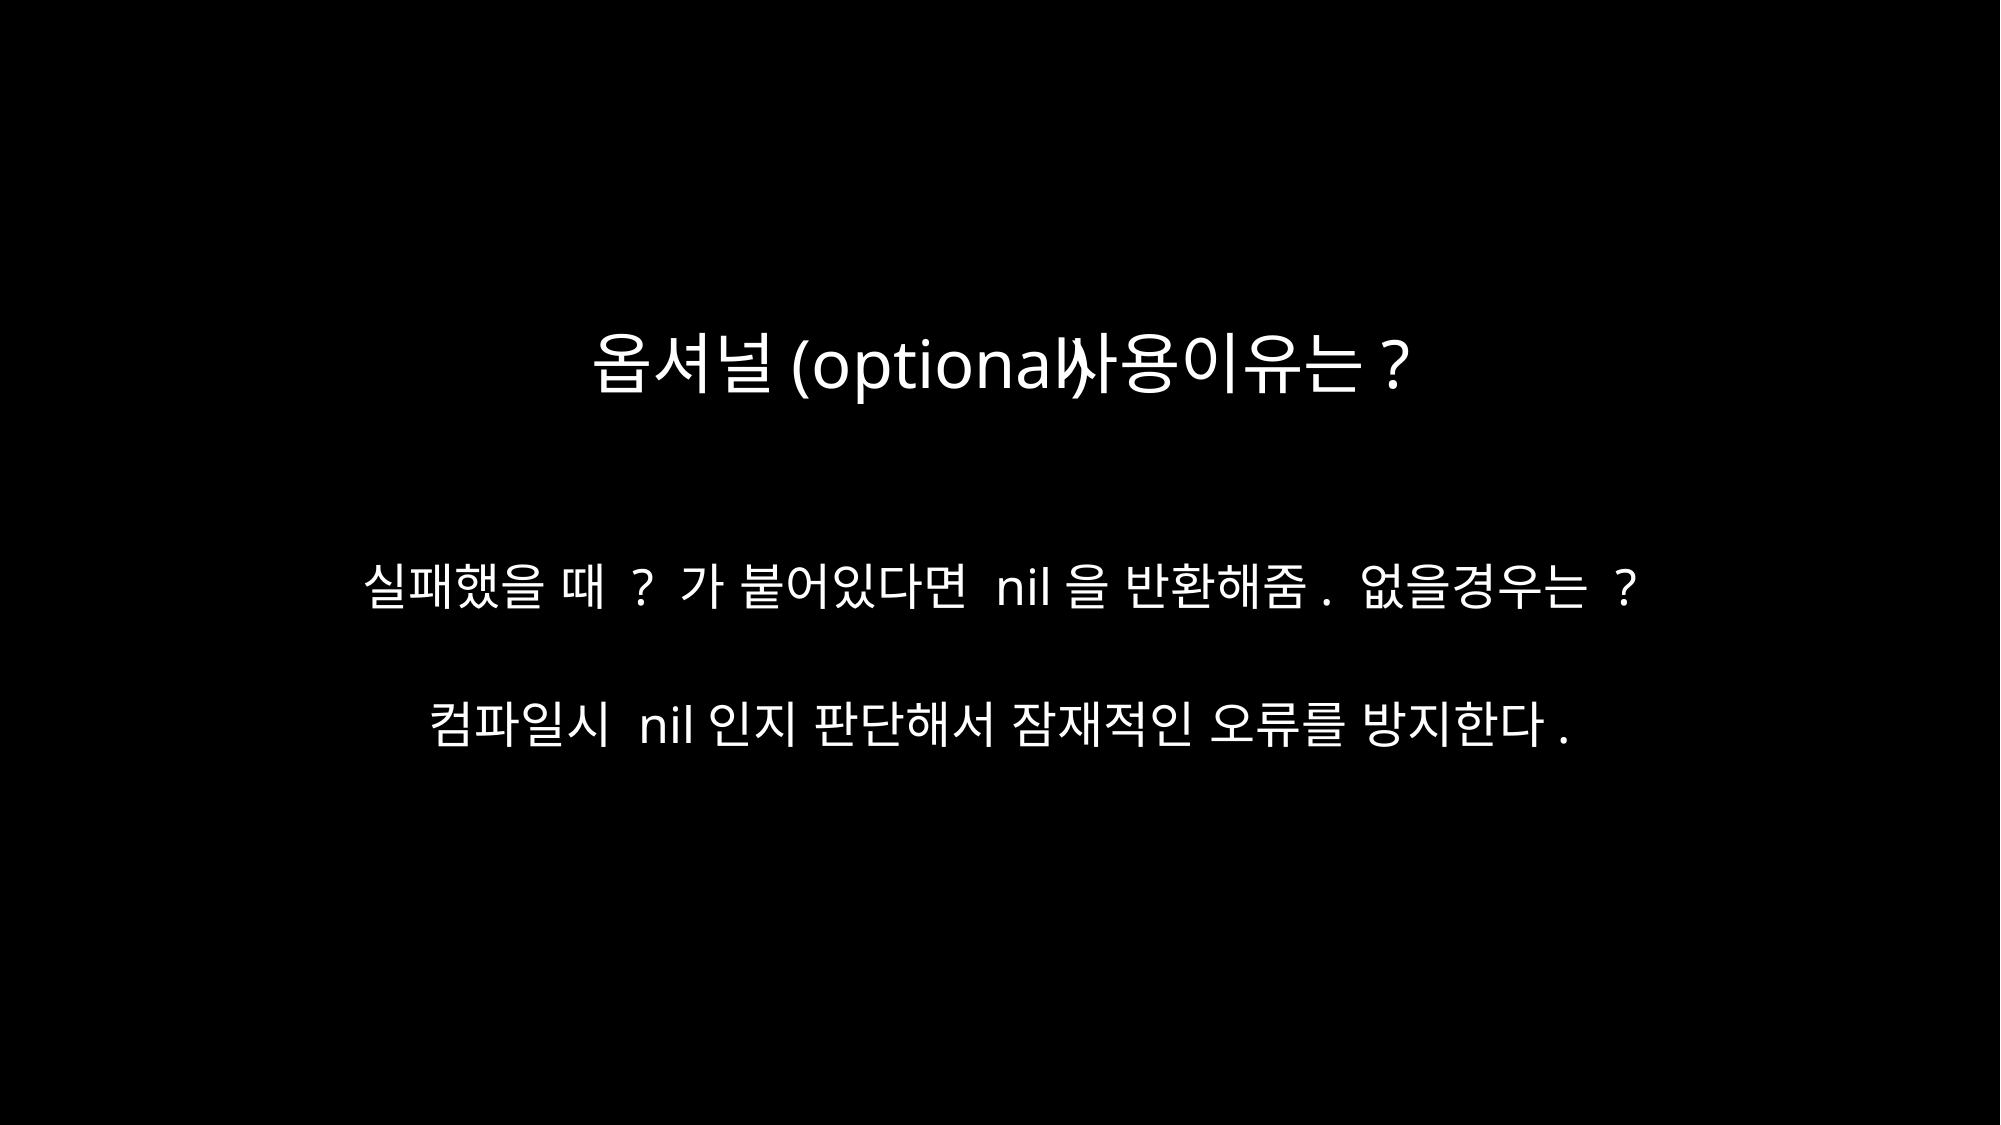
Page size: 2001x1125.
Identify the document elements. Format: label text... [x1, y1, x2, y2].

text_box 옵셔널(optional) [576, 314, 1043, 410]
text_box 사용이유는? [1043, 314, 1426, 410]
text_box 컴파일시 nil인지 판단해서 잠재적인 오류를 방지한다. [413, 685, 1586, 761]
text_box 실패했을 때 ? 가 붙어있다면 nil을 반환해줌. 없을경우는 ? [348, 548, 1652, 623]
